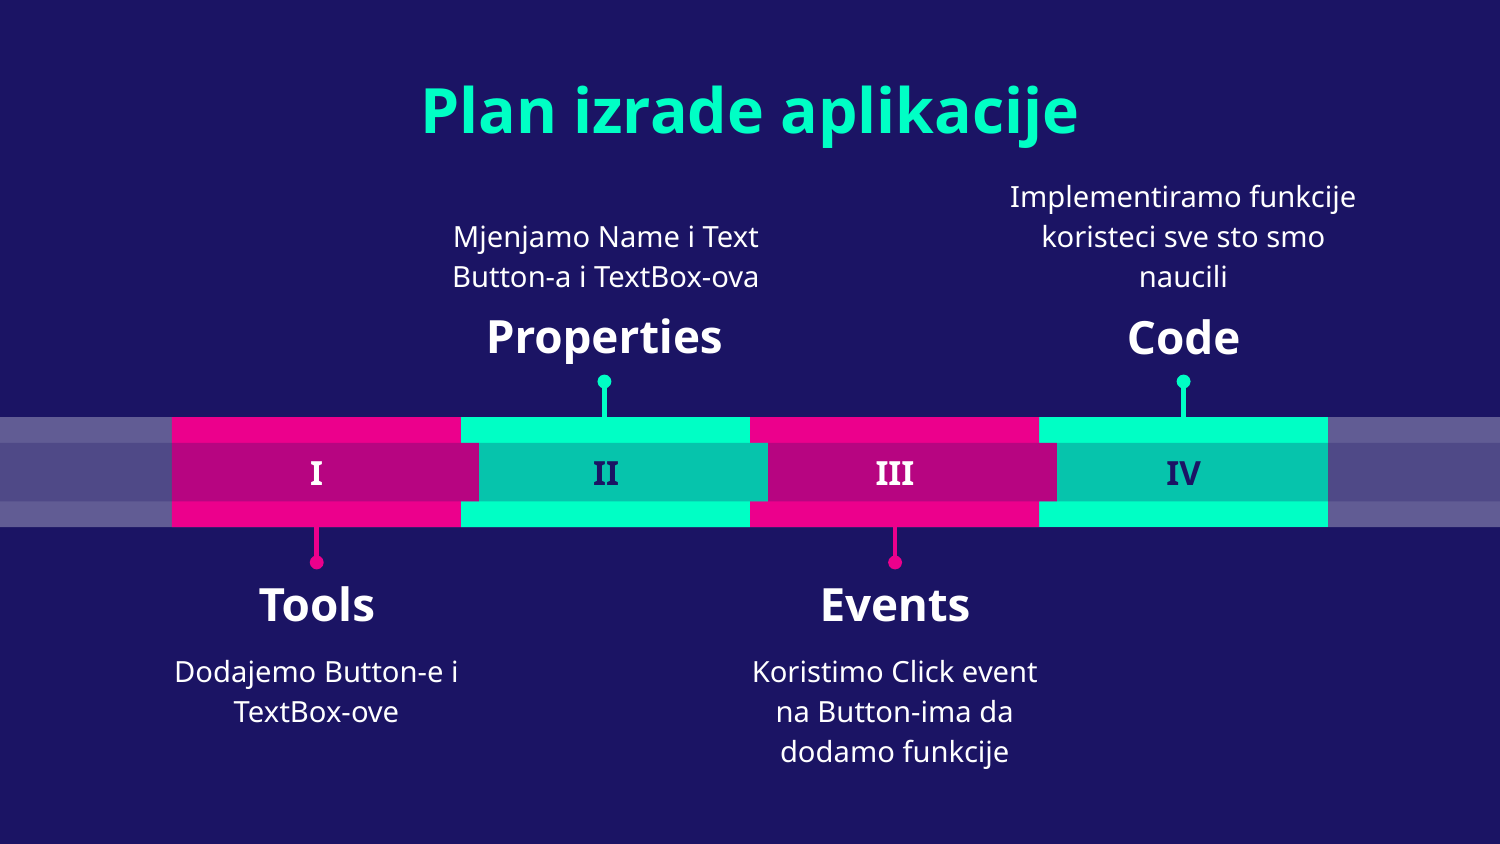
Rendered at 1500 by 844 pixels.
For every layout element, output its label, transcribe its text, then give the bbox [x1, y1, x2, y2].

text_box [1329, 502, 1500, 528]
text_box Dodajemo Button-e i TextBox-ove [143, 647, 491, 732]
text_box [1329, 417, 1500, 442]
text_box [1040, 502, 1329, 528]
text_box [461, 502, 750, 528]
text_box I [188, 437, 445, 497]
text_box [171, 417, 461, 442]
title Plan izrade aplikacije [209, 56, 1291, 166]
text_box III [767, 437, 1024, 497]
text_box [750, 502, 1040, 528]
text_box II [478, 437, 735, 497]
text_box [750, 417, 1040, 442]
text_box [461, 417, 750, 442]
text_box [171, 502, 461, 528]
text_box [0, 442, 1500, 502]
text_box Mjenjamo Name i Text Button-a i TextBox-ova [432, 209, 780, 294]
text_box Events [722, 575, 1069, 635]
text_box [0, 502, 171, 528]
text_box Properties [431, 307, 778, 367]
text_box Koristimo Click event na Button-ima da dodamo funkcije [721, 647, 1069, 732]
text_box Tools [143, 575, 491, 635]
text_box [0, 417, 171, 442]
text_box Implementiramo funkcije koristeci sve sto smo naucili [985, 209, 1382, 294]
text_box Code [1010, 308, 1358, 368]
text_box IV [1055, 437, 1312, 497]
text_box [1040, 417, 1329, 442]
